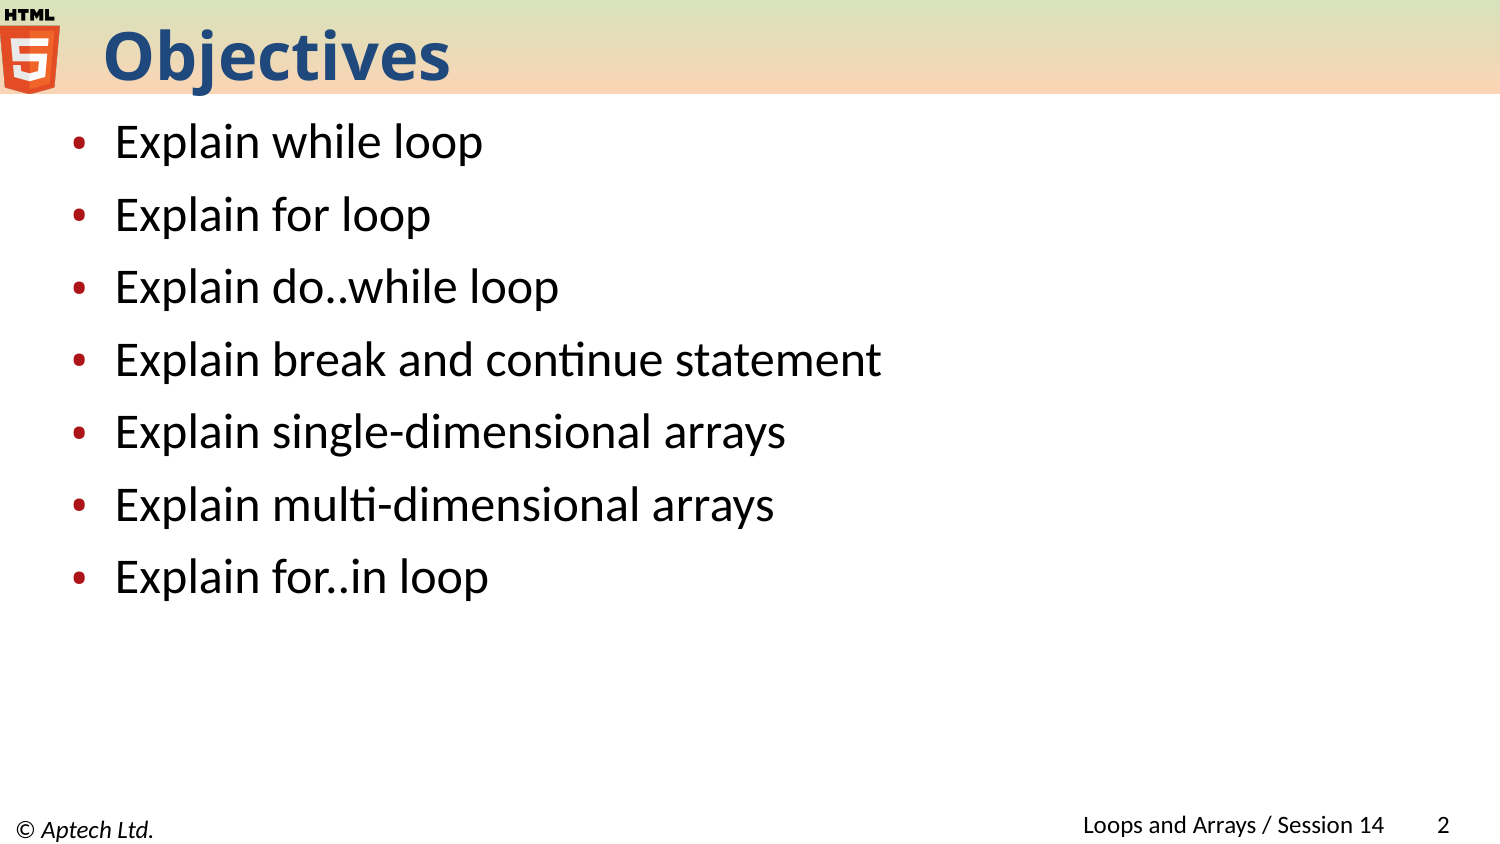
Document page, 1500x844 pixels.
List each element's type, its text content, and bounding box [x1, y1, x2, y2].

footer Loops and Arrays / Session 14 [412, 813, 1400, 835]
slide_number ‹#› [1400, 813, 1465, 835]
picture [0, 9, 72, 94]
text_box Explain while loop Explain for loop Explain do..while loop Explain break and continue statement Explain single-dimensional arrays Explain multi-dimensional arrays Explain for..in loop [24, 103, 1475, 610]
title Objectives [87, 28, 1338, 79]
